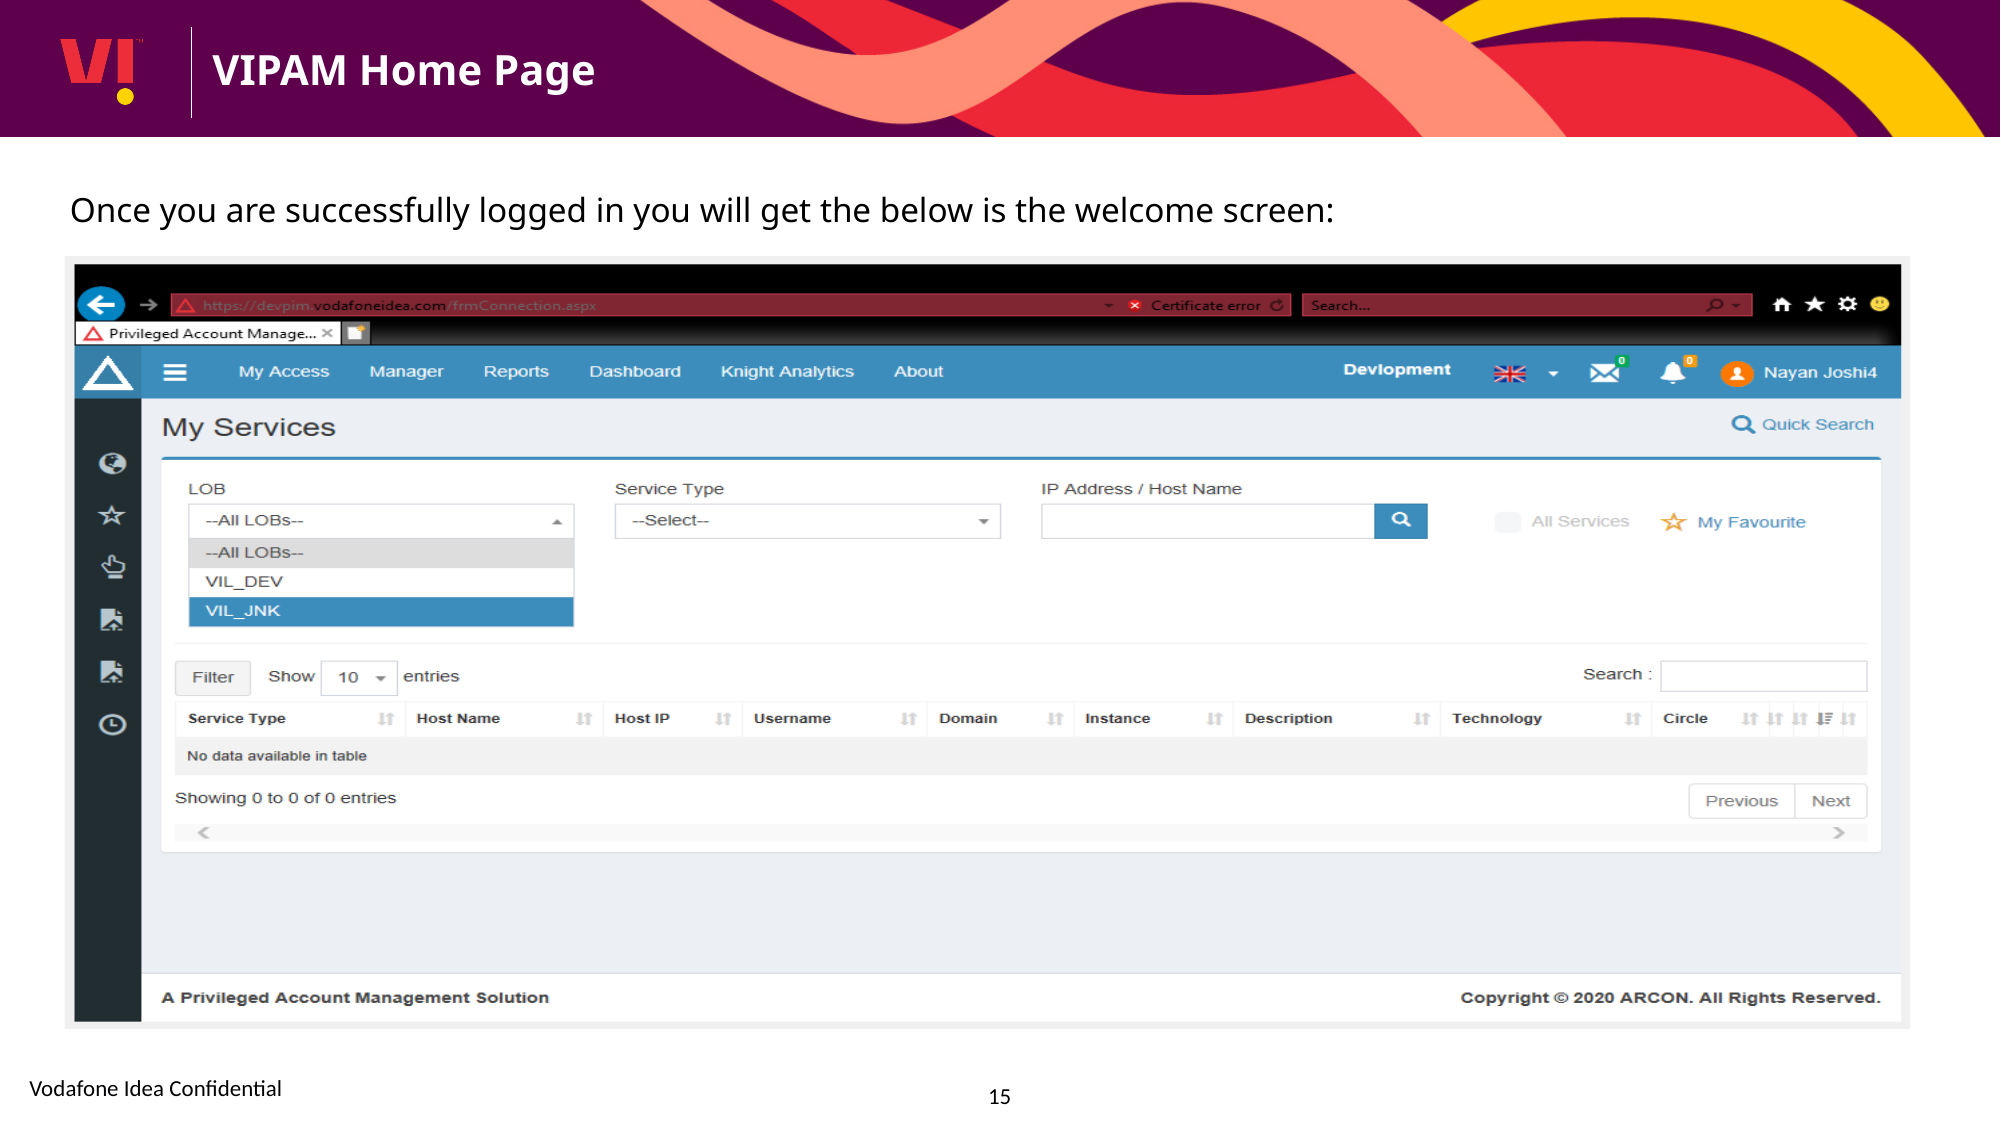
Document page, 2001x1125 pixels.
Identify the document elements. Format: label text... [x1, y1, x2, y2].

text_box VIPAM Home Page [197, 36, 1128, 92]
text_box Once you are successfully logged in you will get the below is the welcome screen: [55, 182, 1779, 237]
picture [64, 256, 1911, 1029]
picture [0, 0, 2000, 137]
slide_number 15 [928, 1065, 1072, 1125]
